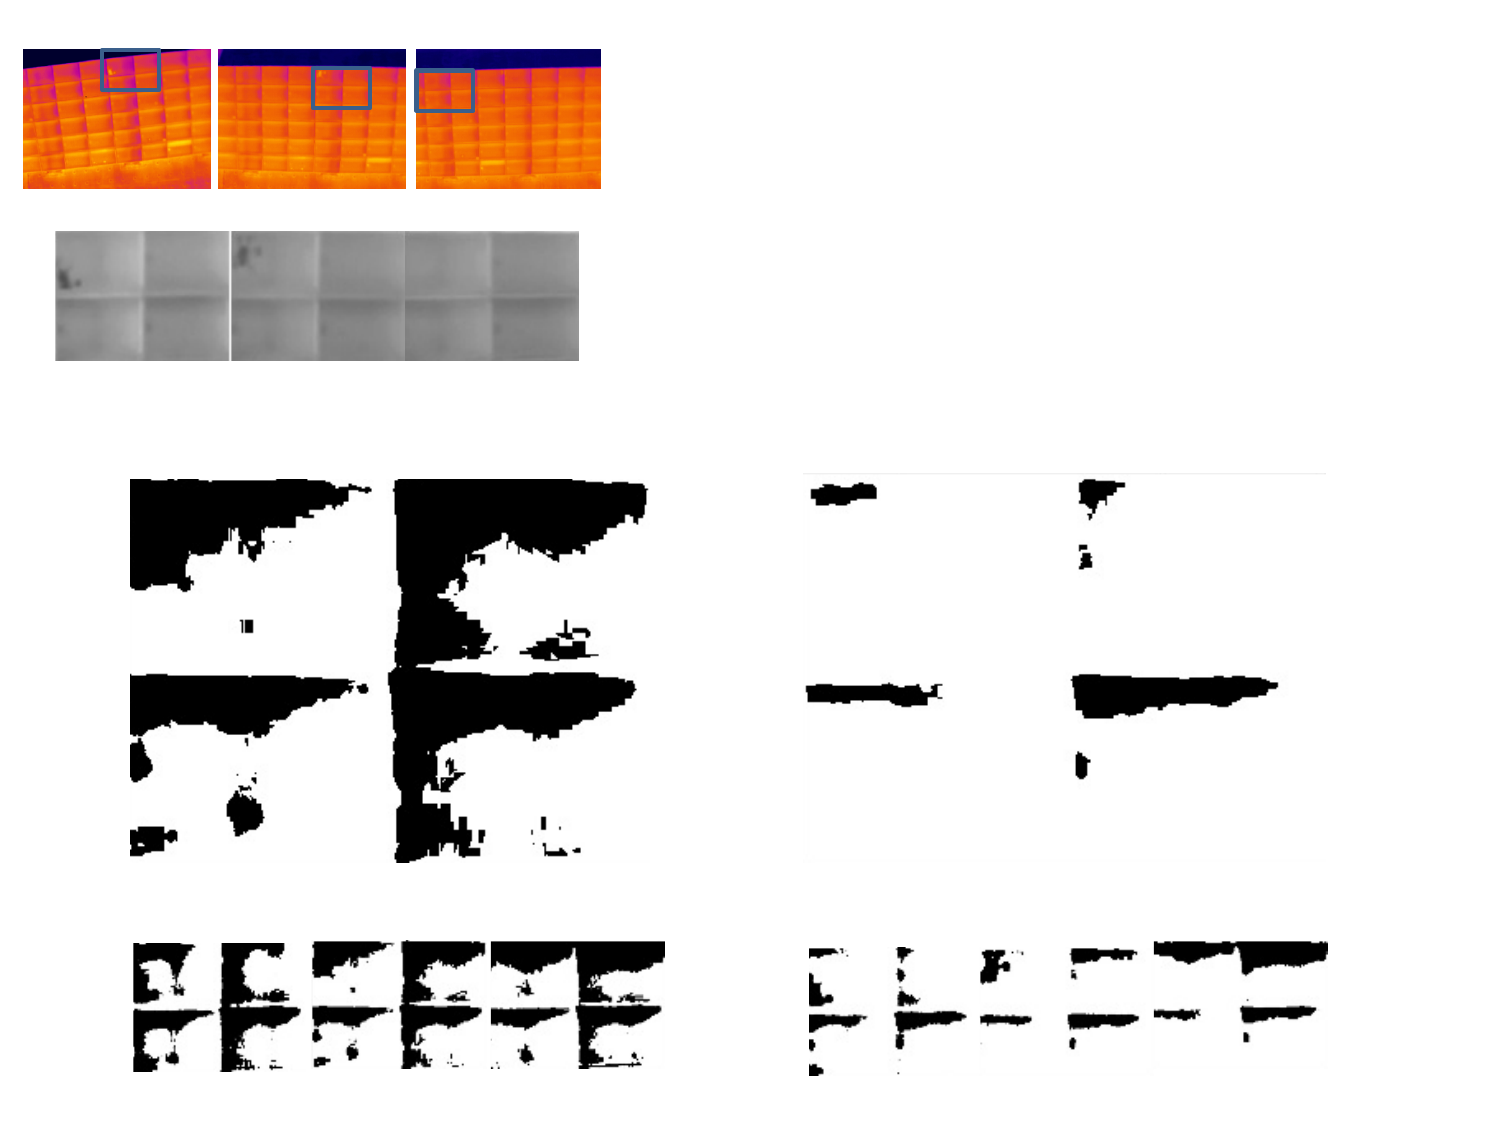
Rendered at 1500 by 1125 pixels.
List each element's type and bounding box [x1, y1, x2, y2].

text_box [23, 49, 601, 189]
picture [130, 479, 650, 864]
picture [490, 940, 666, 1069]
picture [311, 940, 488, 1069]
picture [55, 231, 580, 362]
picture [133, 943, 306, 1072]
picture [808, 940, 1329, 1076]
picture [803, 473, 1326, 864]
